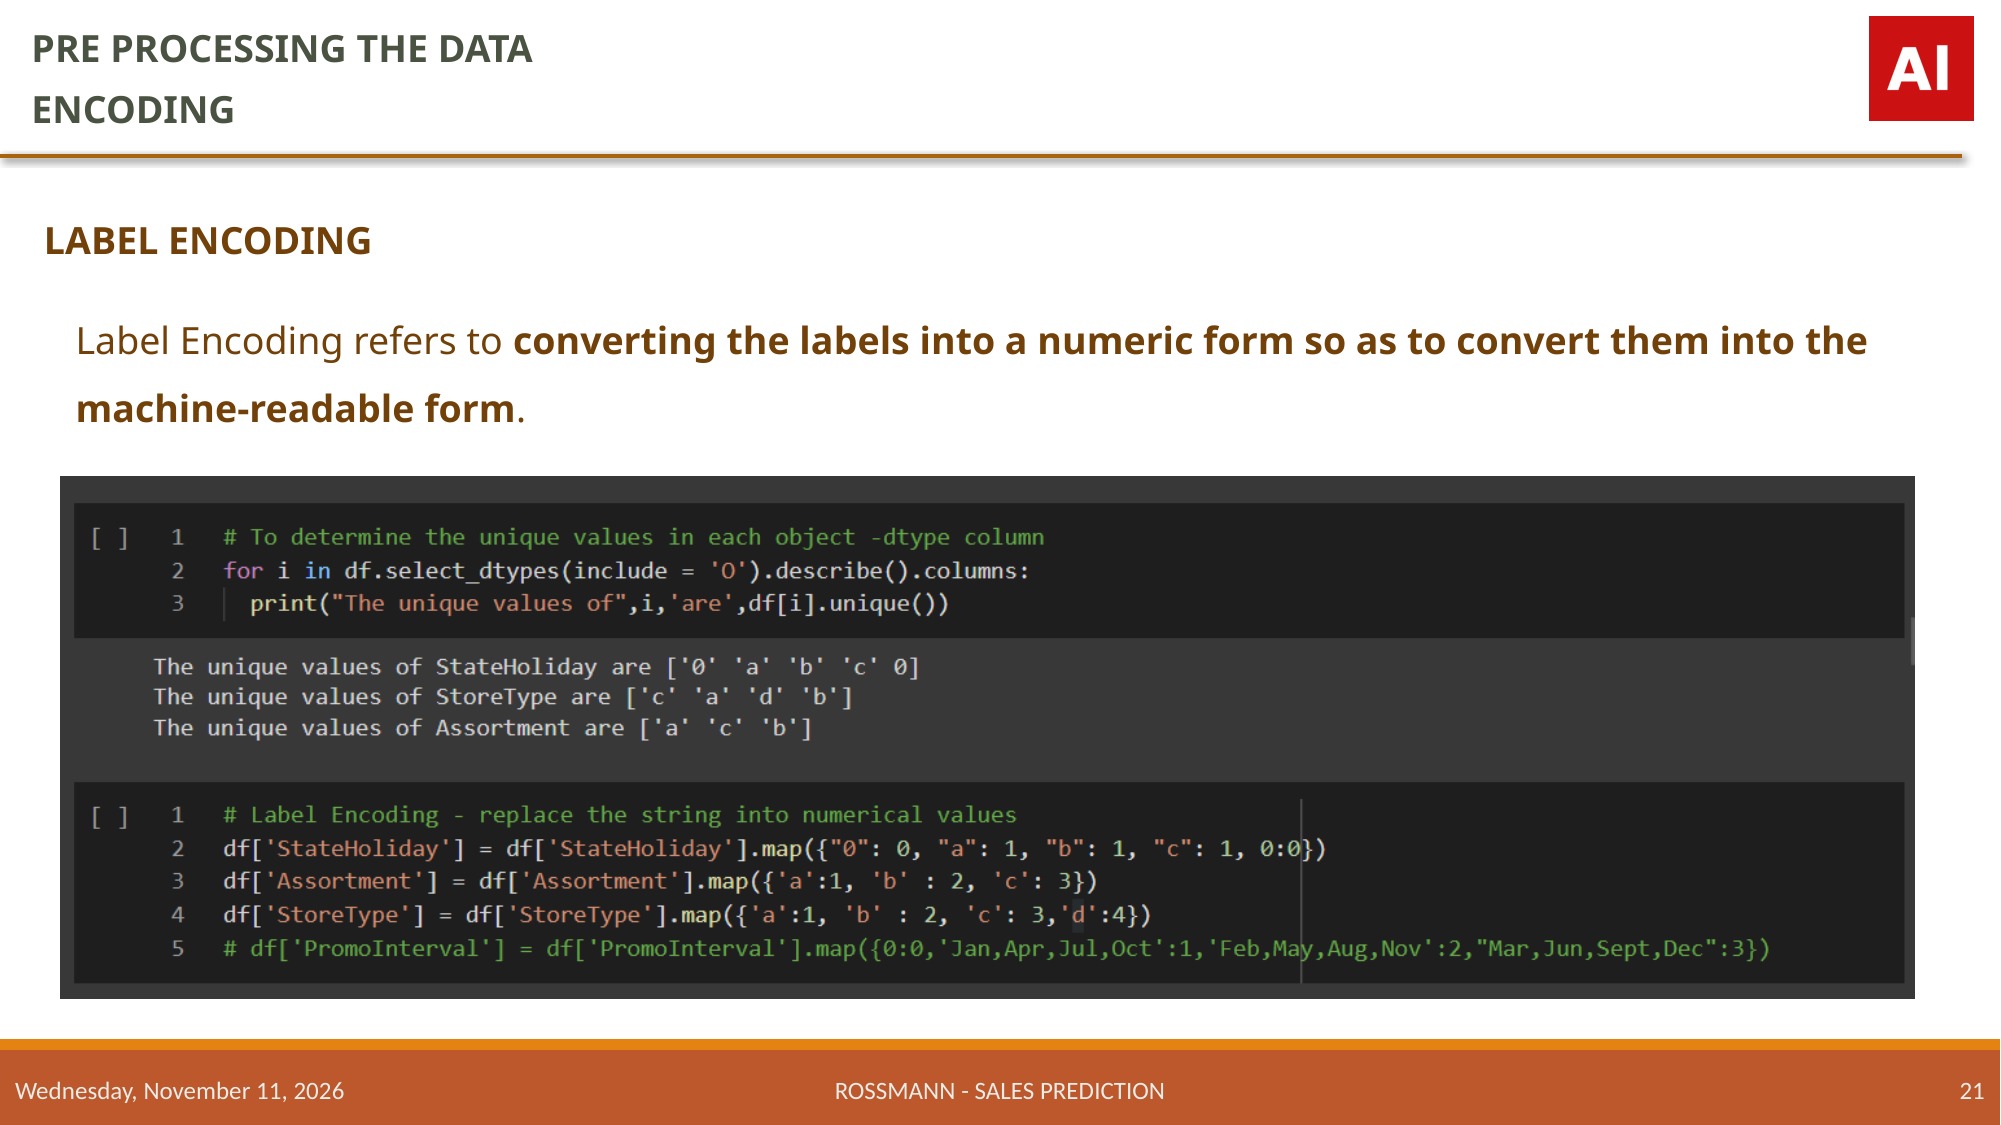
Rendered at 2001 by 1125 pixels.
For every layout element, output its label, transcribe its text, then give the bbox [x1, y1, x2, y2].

picture [1869, 16, 1974, 121]
text_box LABEL ENCODING [29, 210, 1032, 270]
slide_number 21 [1784, 1059, 2000, 1120]
footer ROSSMANN - SALES PREDICTION [604, 1059, 1396, 1120]
text_box PRE PROCESSING THE DATA [16, 17, 1019, 78]
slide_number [0, 1059, 406, 1120]
picture [60, 476, 1916, 1000]
text_box ENCODING [16, 78, 1019, 139]
text_box Label Encoding refers to converting the labels into a numeric form so as to convert them into the machine-readable form. [60, 287, 1977, 438]
